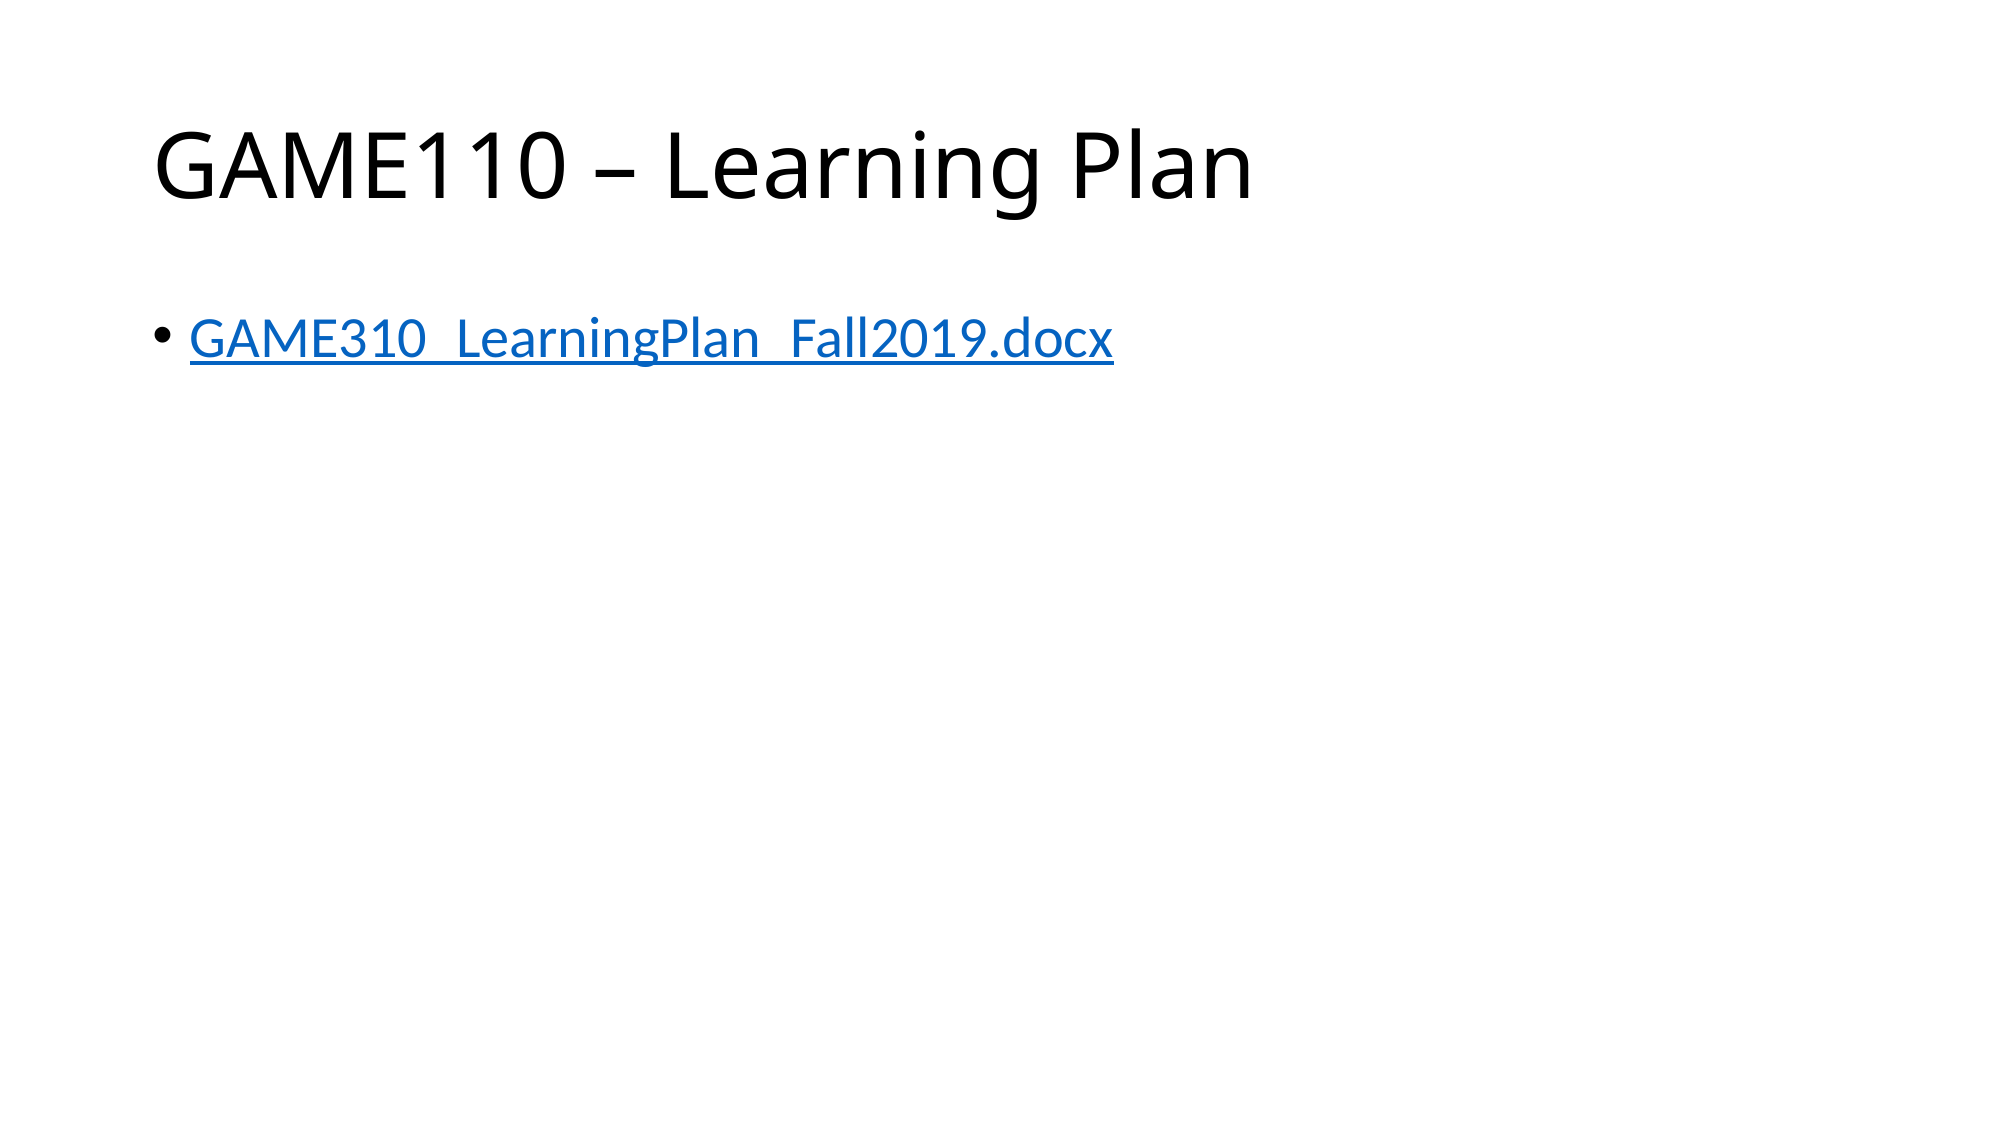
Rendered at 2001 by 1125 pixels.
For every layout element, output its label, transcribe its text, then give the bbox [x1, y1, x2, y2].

title GAME110 – Learning Plan [137, 59, 1863, 278]
list GAME310_LearningPlan_Fall2019.docx [137, 299, 1863, 1014]
